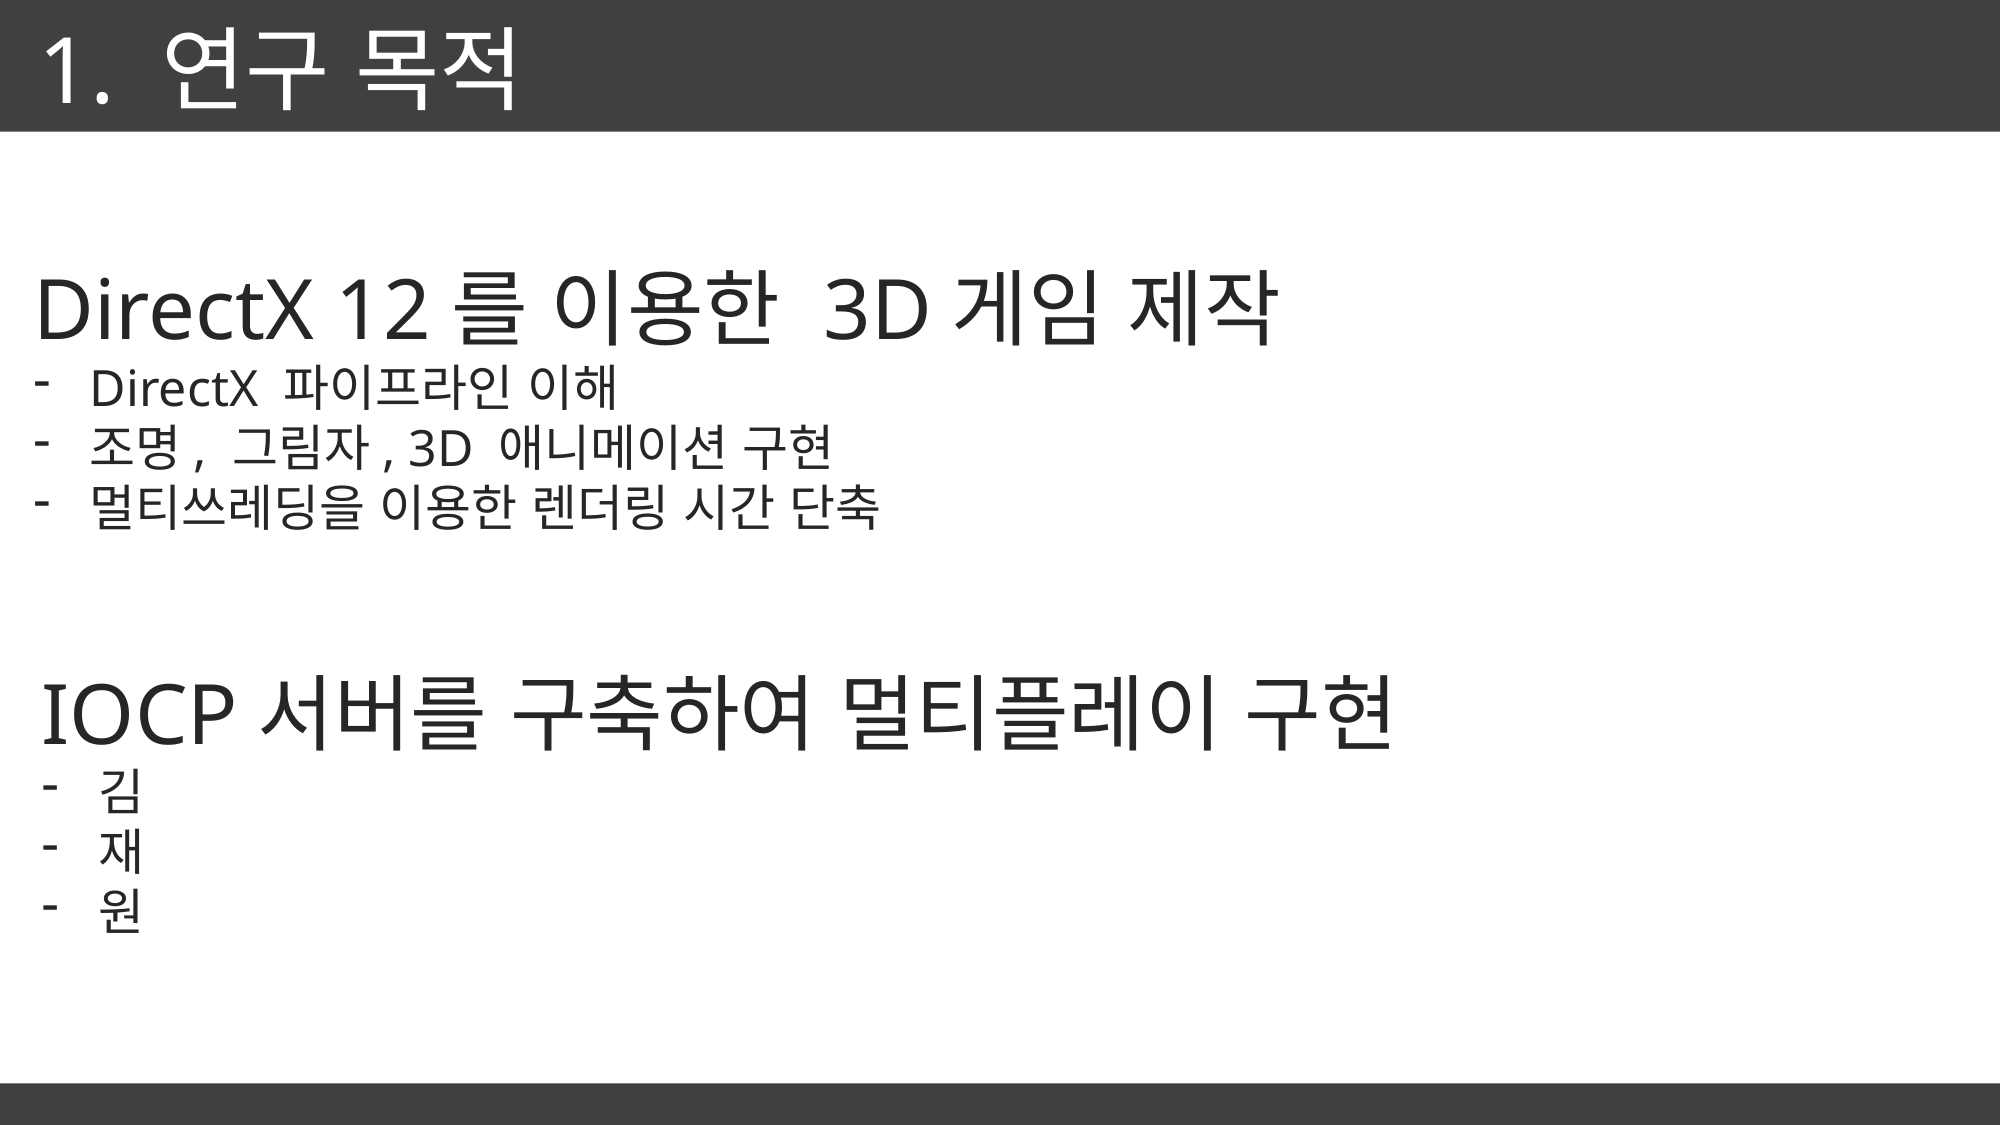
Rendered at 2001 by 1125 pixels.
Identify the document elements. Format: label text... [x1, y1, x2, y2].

text_box [0, 0, 2000, 133]
text_box 1. 연구 목적 [23, 4, 540, 130]
text_box IOCP서버를 구축하여 멀티플레이 구현 김 재 원 [27, 653, 1414, 949]
text_box [0, 1082, 2000, 1125]
text_box DirectX 12를 이용한 3D게임 제작 DirectX 파이프라인 이해 조명, 그림자, 3D 애니메이션 구현 멀티쓰레딩을 이용한 렌더링 시간 단축 [18, 248, 1296, 544]
